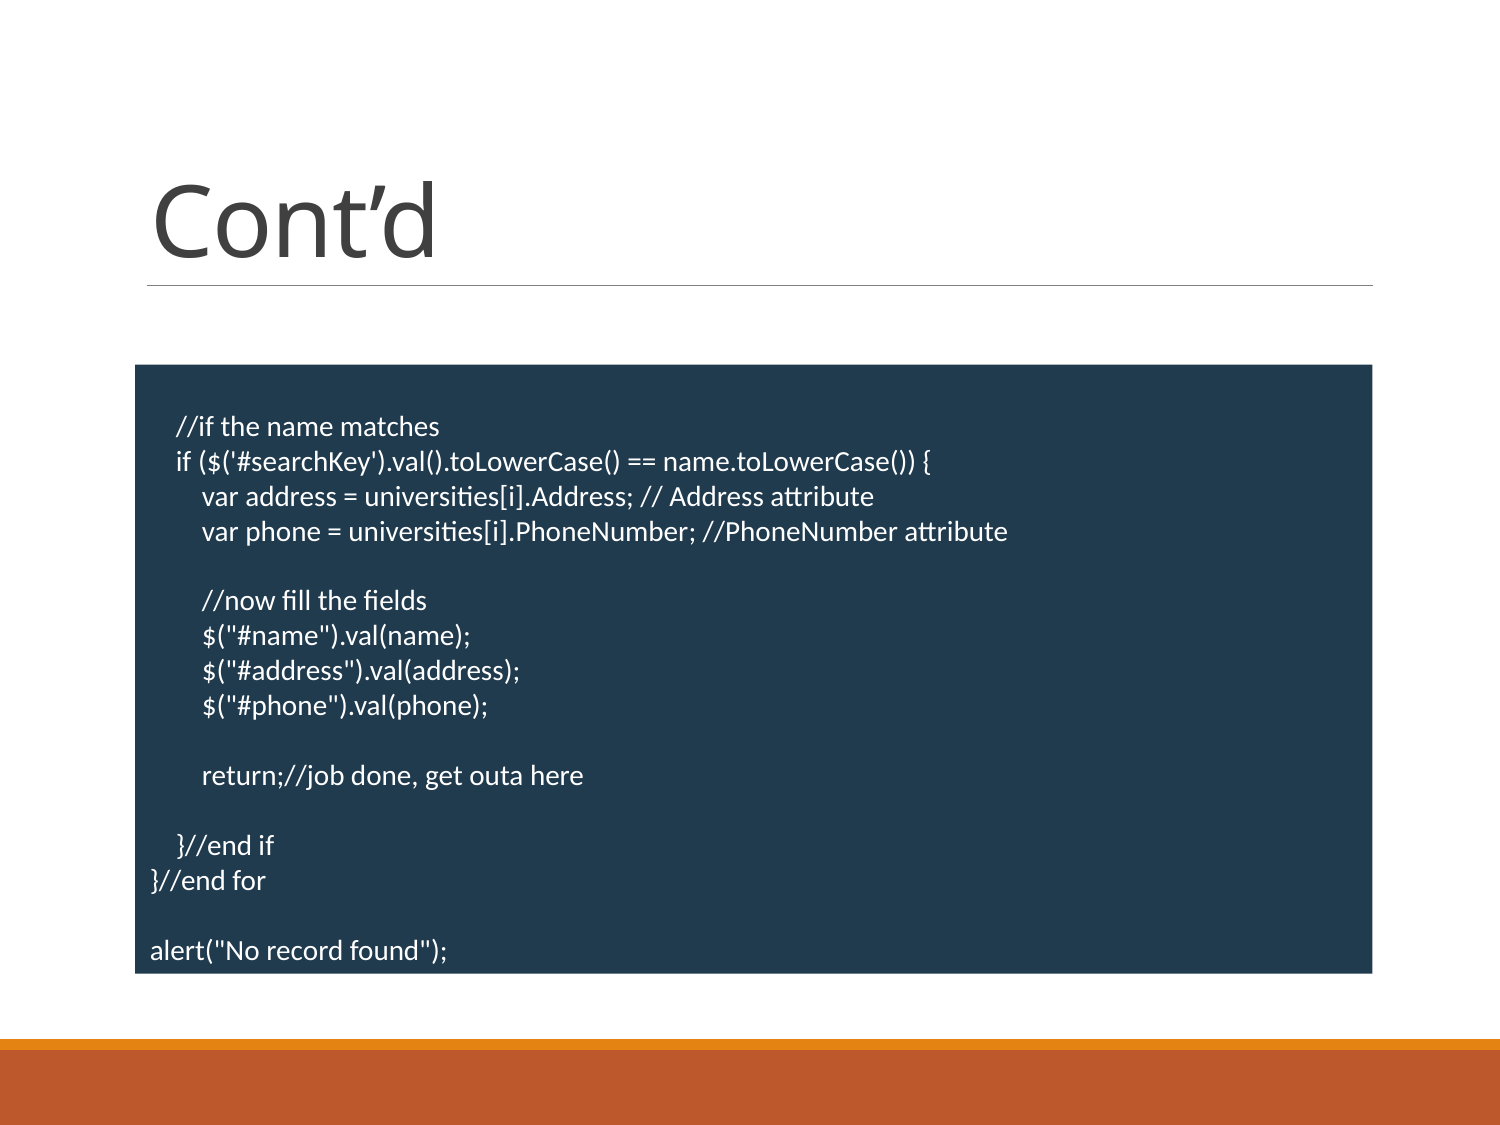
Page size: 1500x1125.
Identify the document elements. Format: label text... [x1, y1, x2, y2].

title Cont’d [135, 47, 1373, 285]
text_box //if the name matches if ($('#searchKey').val().toLowerCase() == name.toLowerCase()) { var address = universities[i].Address; // Address attribute var phone = universities[i].PhoneNumber; //PhoneNumber attribute //now fill the fields $("#name").val(name); $("#address").val(address); $("#phone").val(phone); return;//job done, get outa here }//end if }//end for alert("No record found"); [135, 364, 1373, 974]
